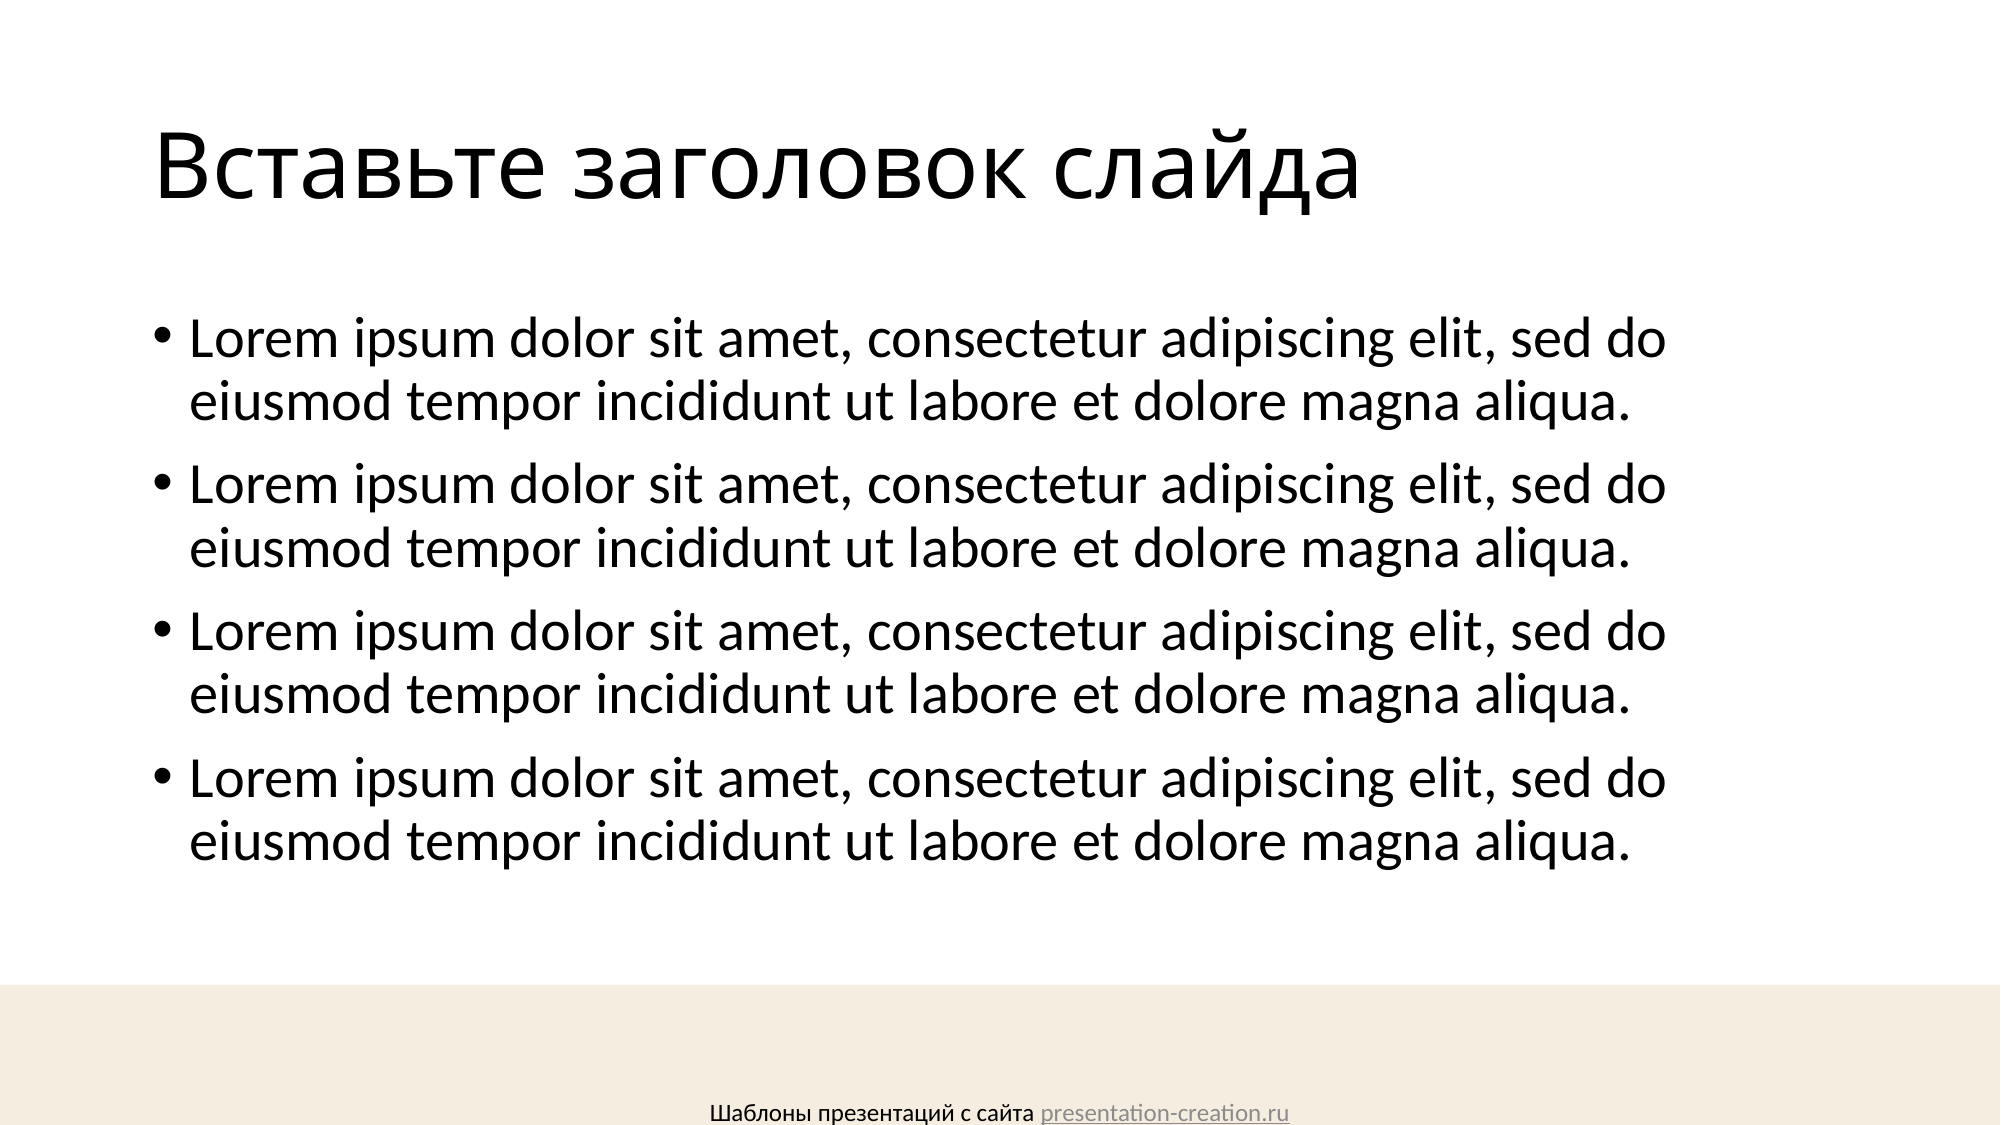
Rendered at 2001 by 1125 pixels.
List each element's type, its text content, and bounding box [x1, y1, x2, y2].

title Вставьте заголовок слайда [137, 59, 1863, 278]
list Lorem ipsum dolor sit amet, consectetur adipiscing elit, sed do eiusmod tempor incididunt ut labore et dolore magna aliqua. Lorem ipsum dolor sit amet, consectetur adipiscing elit, sed do eiusmod tempor incididunt ut labore et dolore magna aliqua. Lorem ipsum dolor sit amet, consectetur adipiscing elit, sed do eiusmod tempor incididunt ut labore et dolore magna aliqua. Lorem ipsum dolor sit amet, consectetur adipiscing elit, sed do eiusmod tempor incididunt ut labore et dolore magna aliqua. [137, 299, 1863, 1014]
footer Шаблоны презентаций с сайта presentation-creation.ru [372, 1081, 1628, 1125]
